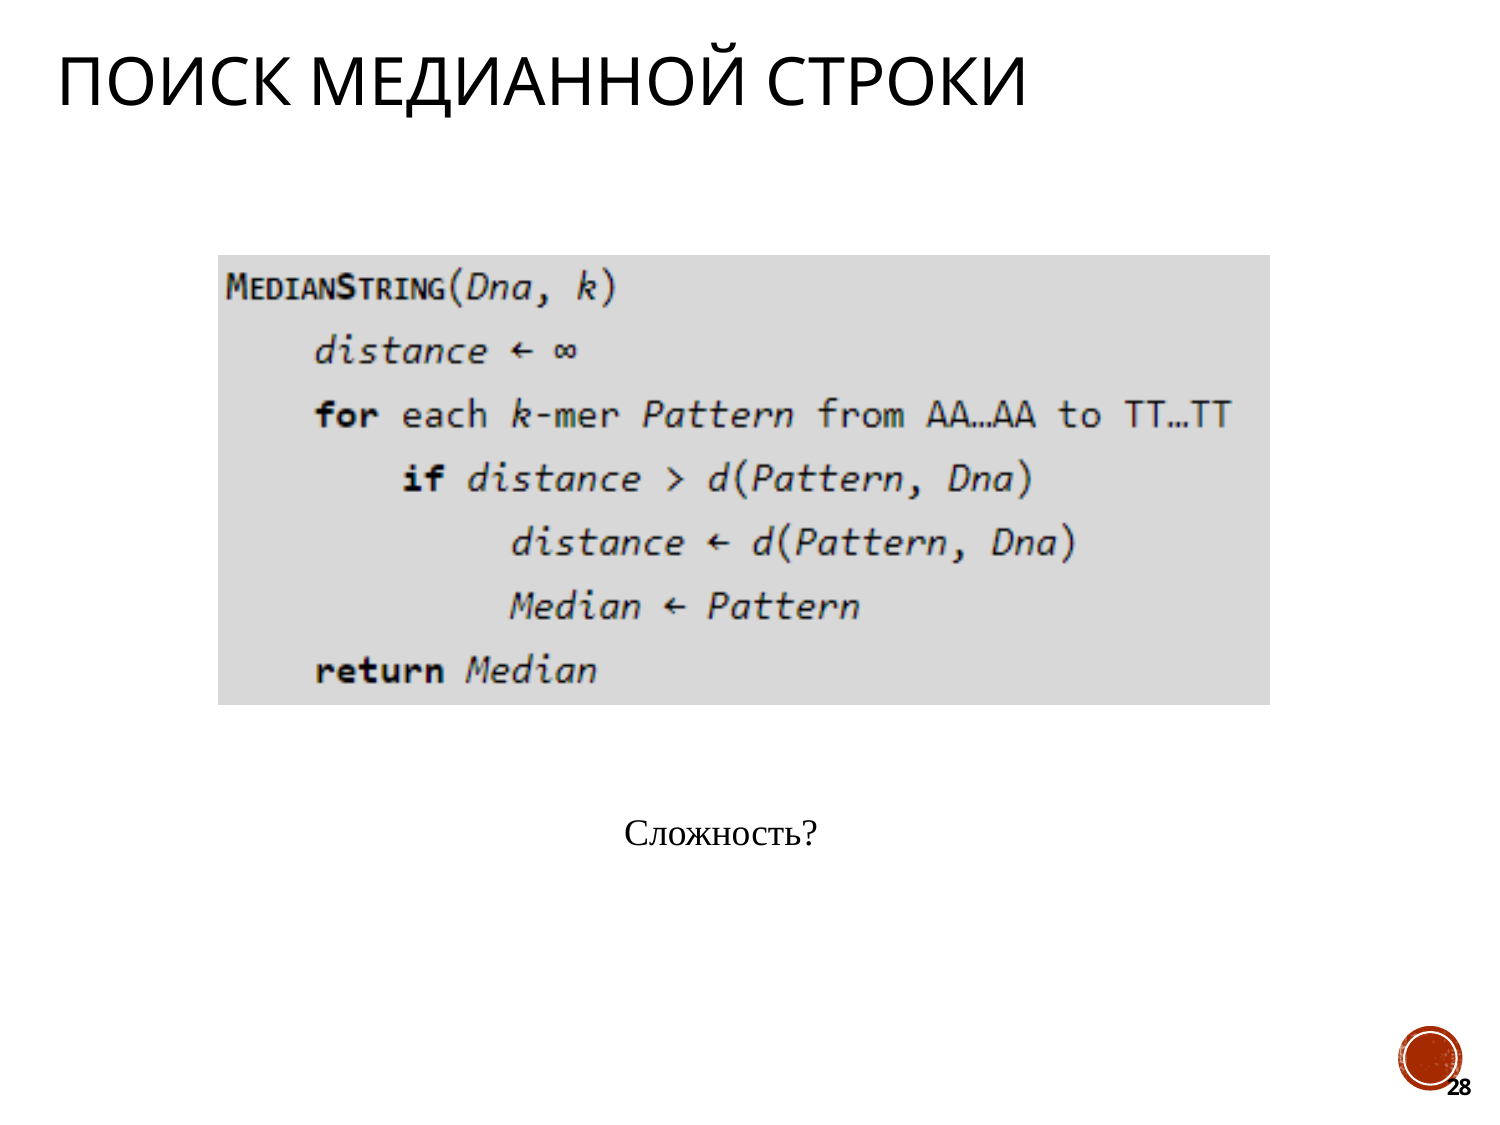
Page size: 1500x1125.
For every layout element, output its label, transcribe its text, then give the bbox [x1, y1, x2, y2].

text_box Сложность? [609, 800, 834, 860]
title Поиск медианной строки [41, 11, 1317, 156]
slide_number 28 [1419, 1051, 1500, 1125]
picture [218, 255, 1270, 705]
